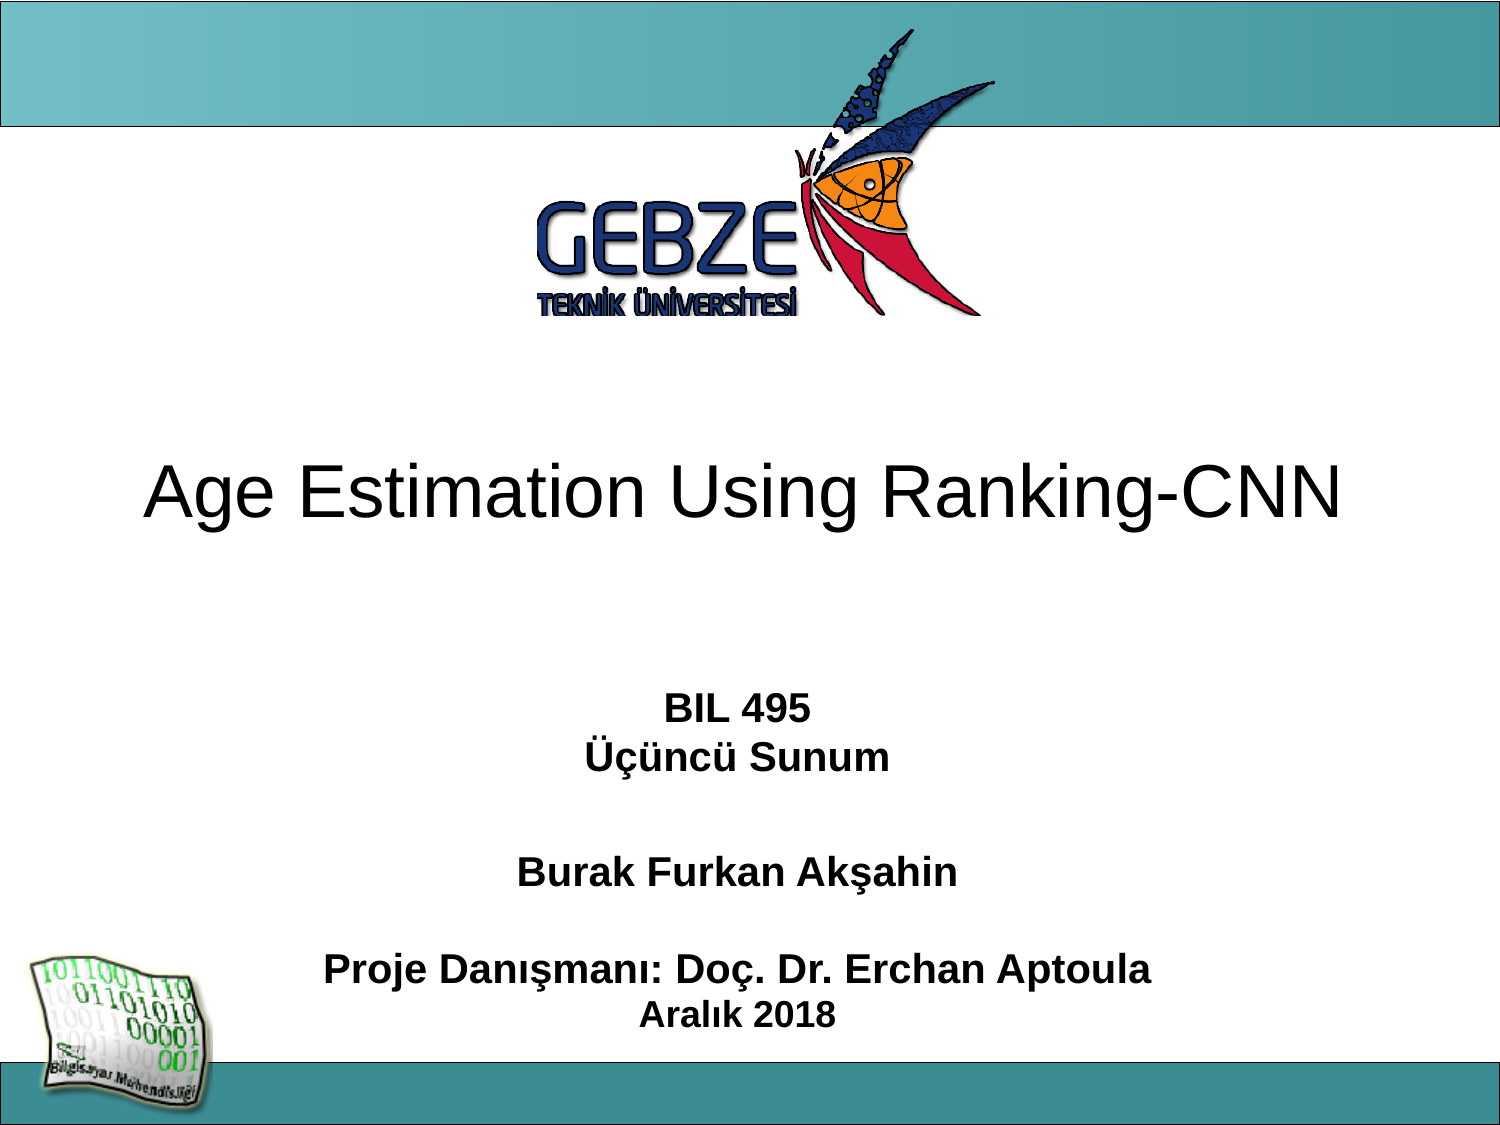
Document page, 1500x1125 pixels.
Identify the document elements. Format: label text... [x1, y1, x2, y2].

subtitle BIL 495 Üçüncü Sunum Burak Furkan Akşahin Proje Danışmanı: Doç. Dr. Erchan Aptoula Aralık 2018 [212, 624, 1263, 1125]
title Age Estimation Using Ranking-CNN [24, 362, 1463, 613]
picture [537, 29, 995, 316]
picture [24, 937, 212, 1125]
